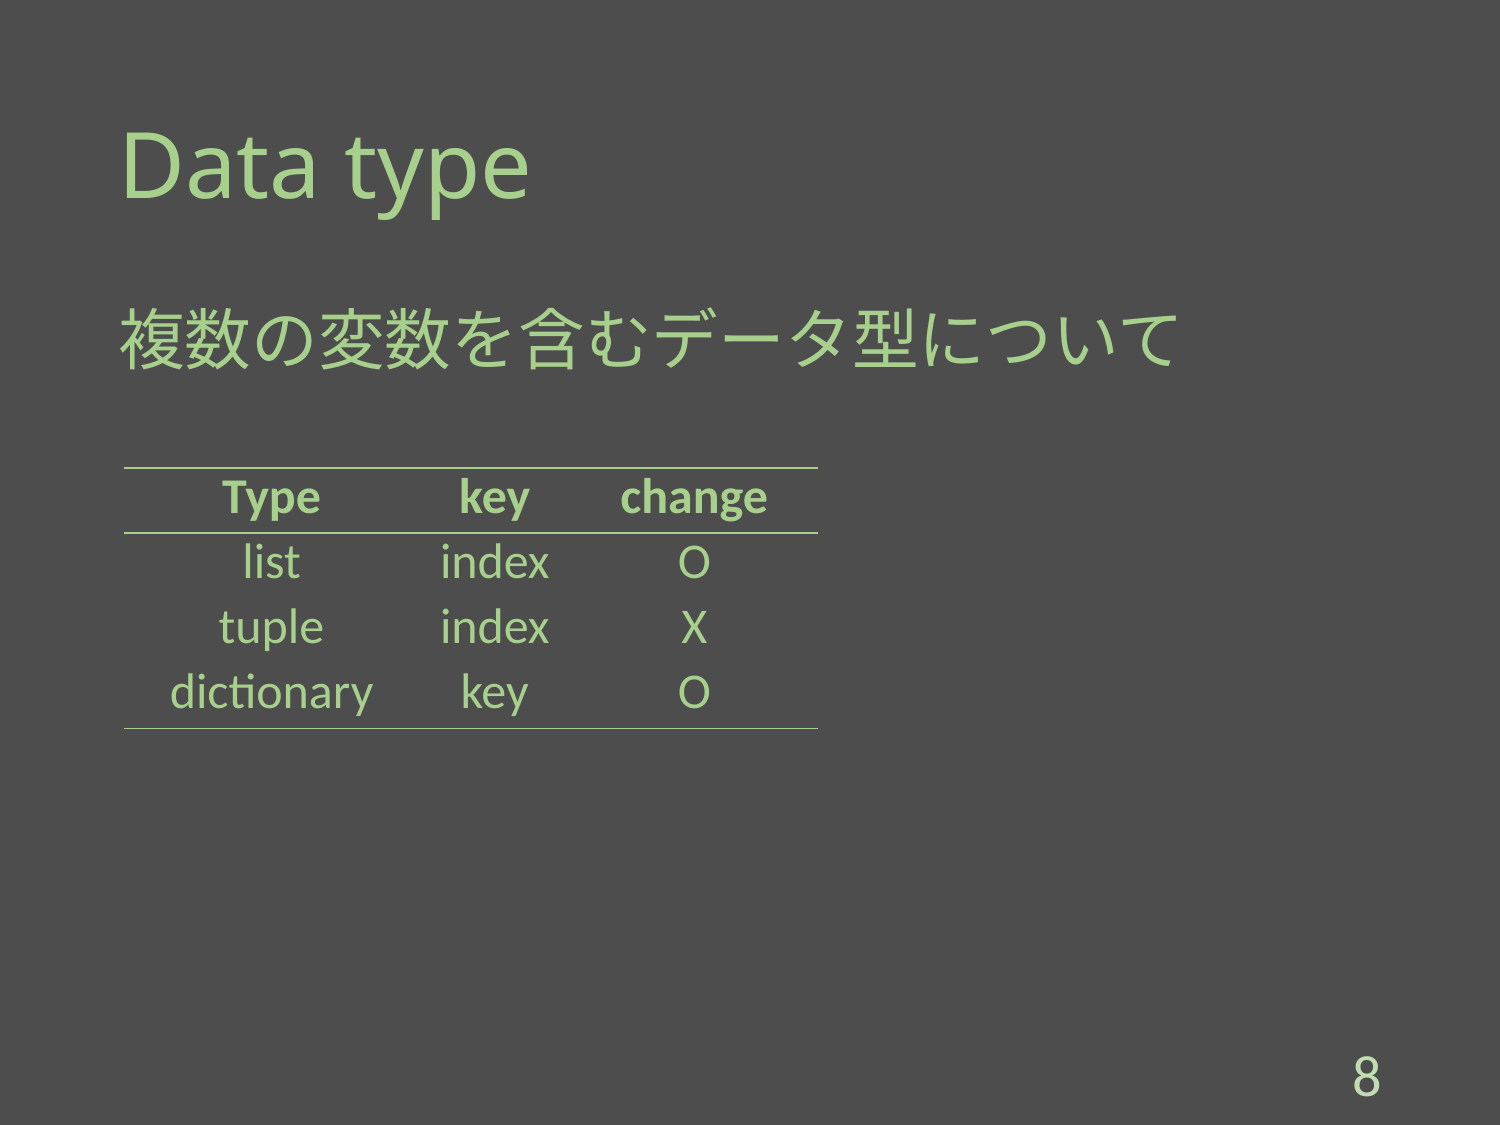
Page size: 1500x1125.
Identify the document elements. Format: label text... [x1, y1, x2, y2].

table_cell index [419, 534, 570, 598]
list 複数の変数を含むデータ型について [103, 299, 1397, 419]
table_cell list [124, 534, 419, 598]
table_cell key [419, 663, 570, 728]
table_header change [570, 469, 818, 532]
title Data type [103, 59, 1397, 278]
table_cell O [570, 663, 818, 728]
table_cell index [419, 598, 570, 663]
table_cell dictionary [124, 663, 419, 728]
table_cell tuple [124, 598, 419, 663]
table_header Type [124, 469, 419, 532]
slide_number 7 [1059, 1042, 1397, 1103]
table_cell X [570, 598, 818, 663]
table_cell O [570, 534, 818, 598]
table_header key [419, 469, 570, 532]
